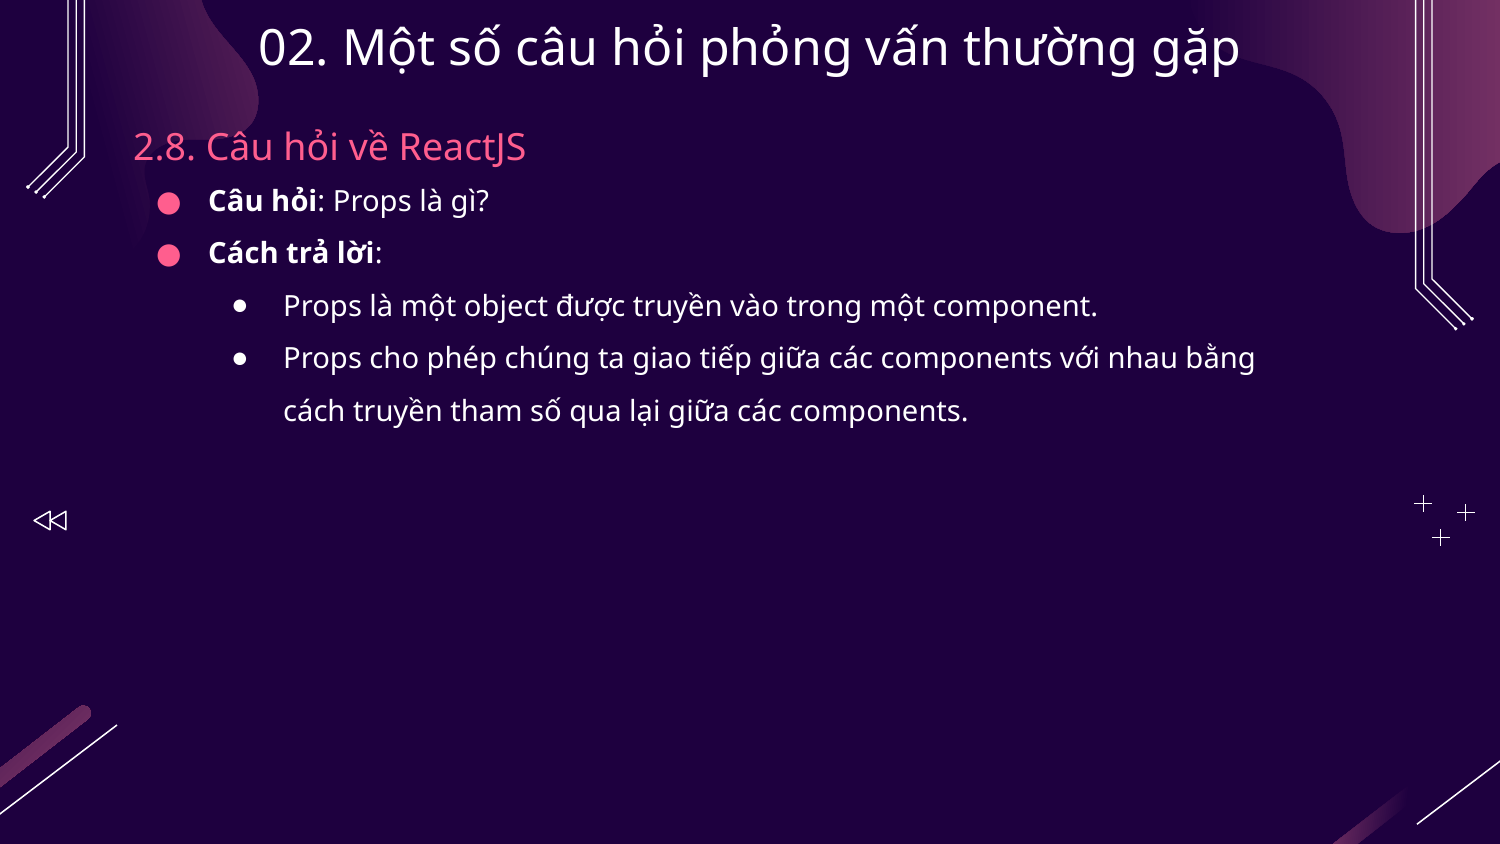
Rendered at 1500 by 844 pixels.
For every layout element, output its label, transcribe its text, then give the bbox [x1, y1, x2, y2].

title 02. Một số câu hỏi phỏng vấn thường gặp [118, 0, 1382, 94]
subtitle 2.8. Câu hỏi về ReactJS [118, 116, 1172, 184]
subtitle Câu hỏi: Props là gì? Cách trả lời: Props là một object được truyền vào trong một component. Props cho phép chúng ta giao tiếp giữa các components với nhau bằng cách truyền tham số qua lại giữa các components. [118, 149, 1337, 844]
